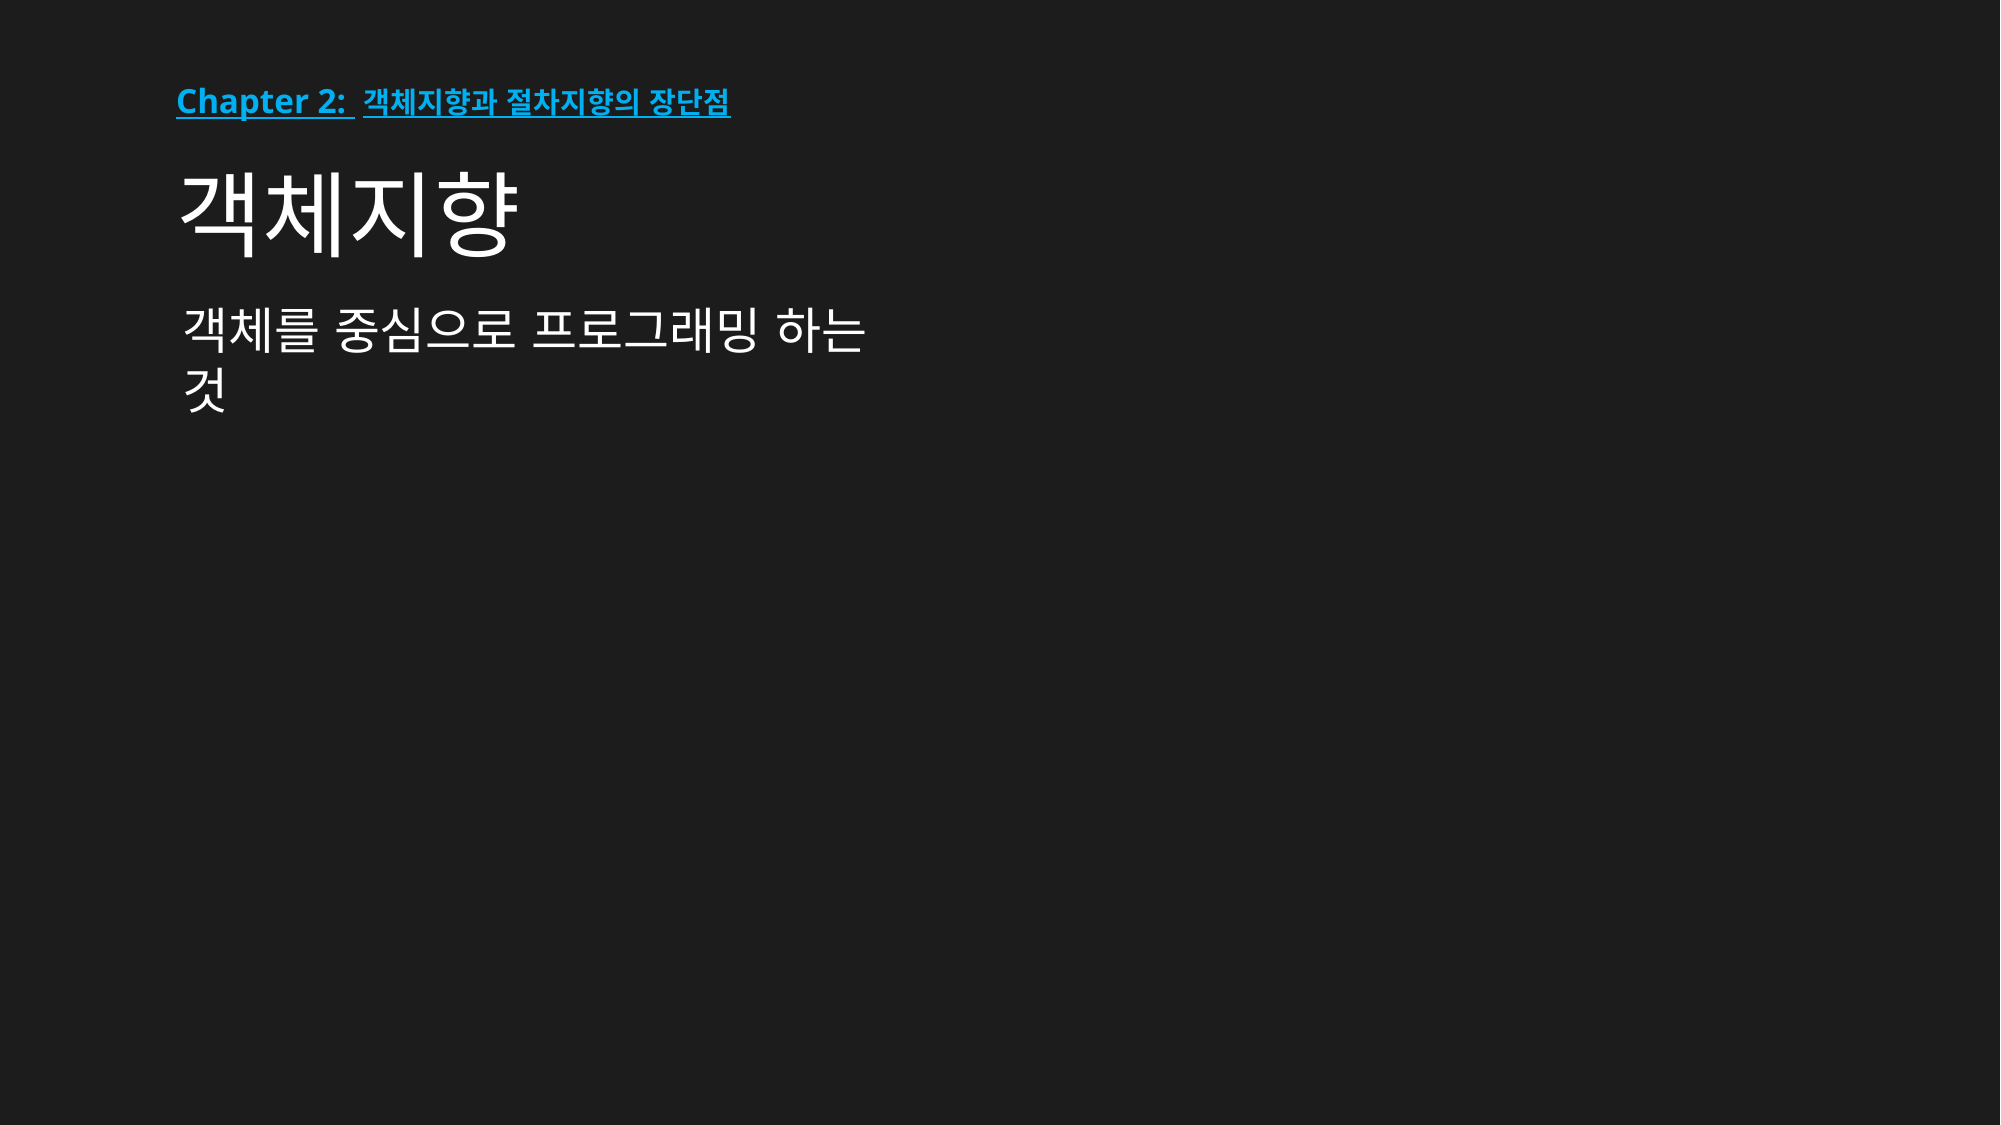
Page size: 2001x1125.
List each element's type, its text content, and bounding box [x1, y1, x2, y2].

text_box Chapter 2: 객체지향과 절차지향의 장단점 [161, 73, 823, 128]
text_box 객체를 중심으로 프로그래밍 하는 것 [167, 291, 912, 427]
text_box 객체지향 [161, 149, 800, 277]
